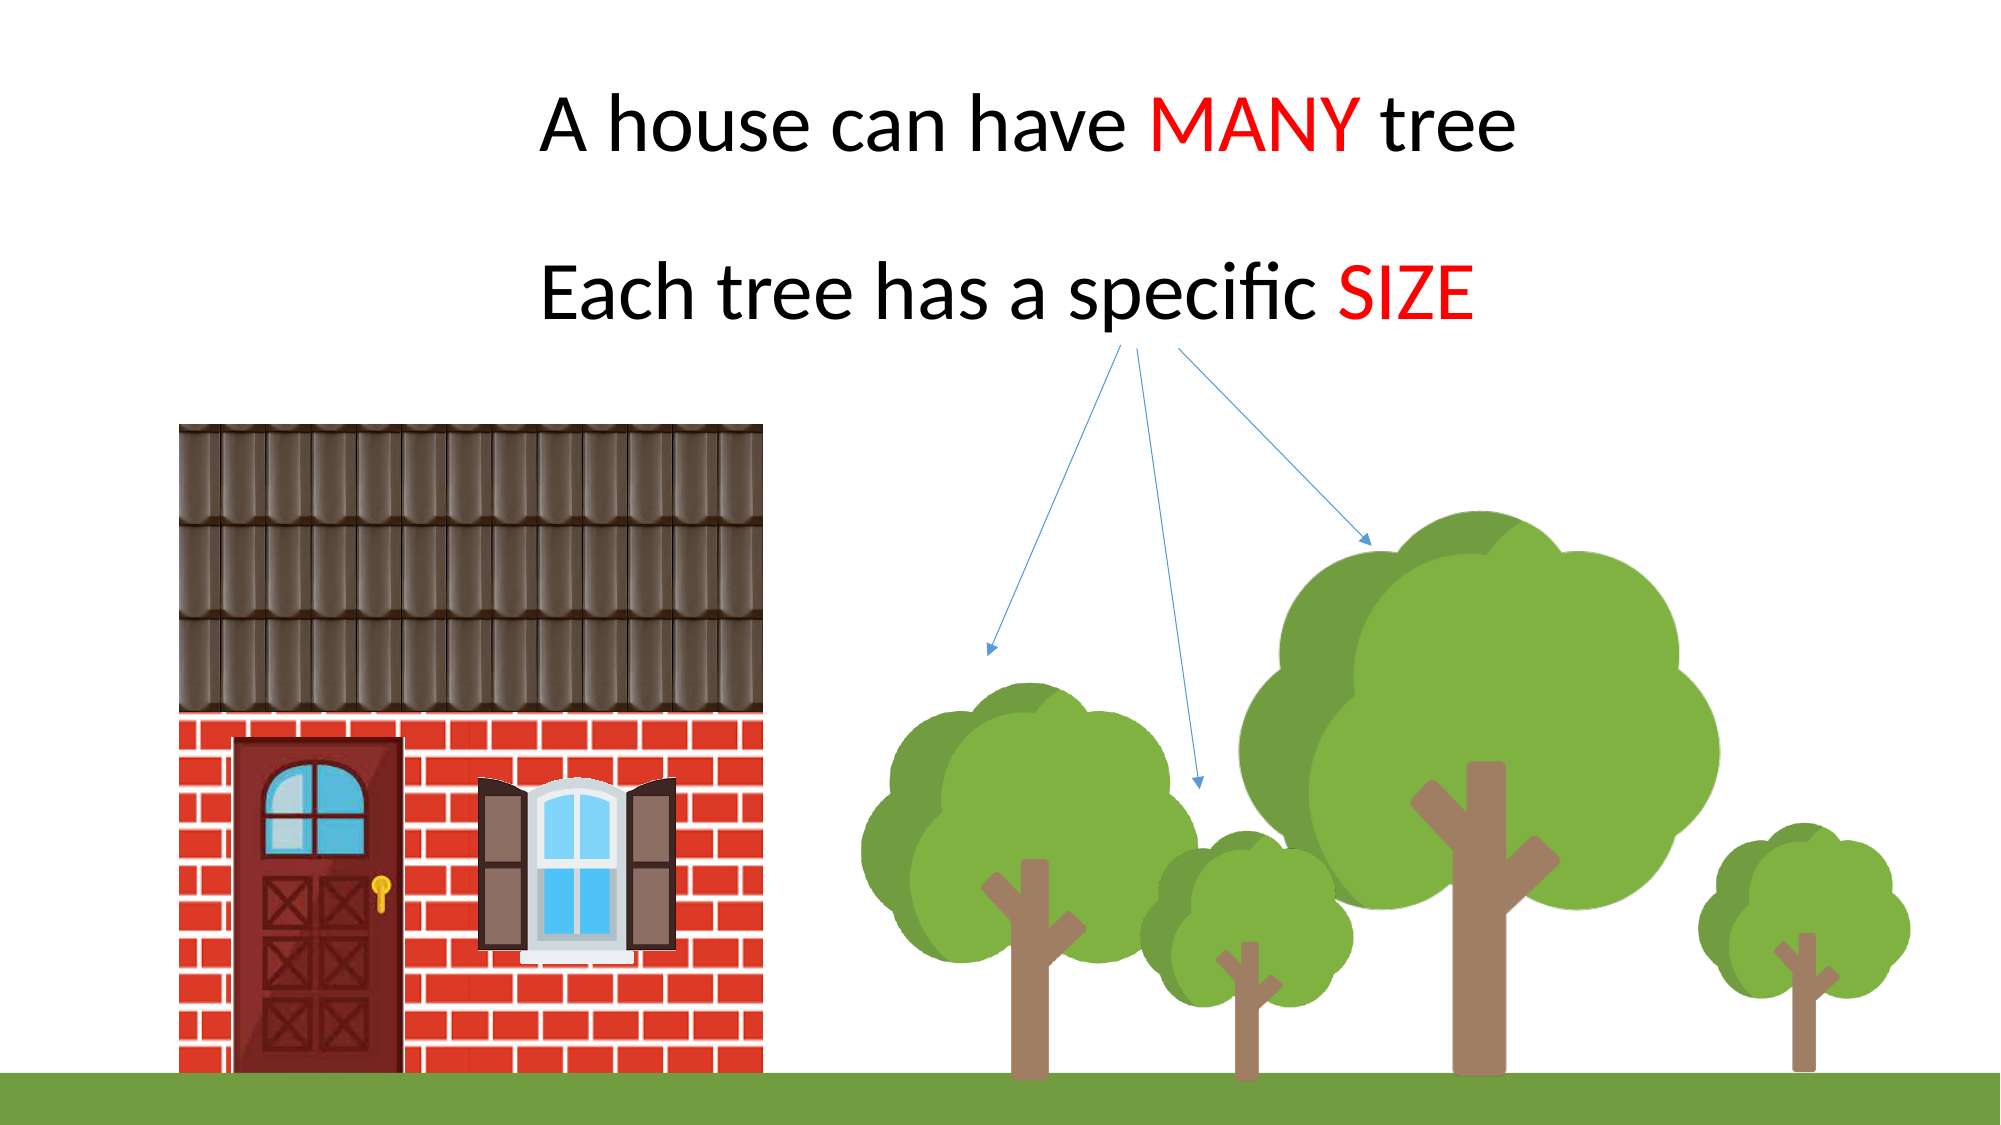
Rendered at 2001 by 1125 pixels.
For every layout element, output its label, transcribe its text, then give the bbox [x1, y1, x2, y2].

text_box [1136, 348, 1200, 790]
text_box Each tree has a specific SIZE [524, 228, 1492, 344]
text_box A house can have MANY tree [524, 60, 1534, 176]
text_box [179, 712, 763, 1073]
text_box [1178, 348, 1372, 546]
text_box [0, 1072, 2000, 1125]
picture [829, 508, 1931, 1082]
picture [471, 763, 681, 973]
picture [231, 737, 405, 1073]
picture [179, 424, 763, 712]
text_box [987, 344, 1121, 657]
